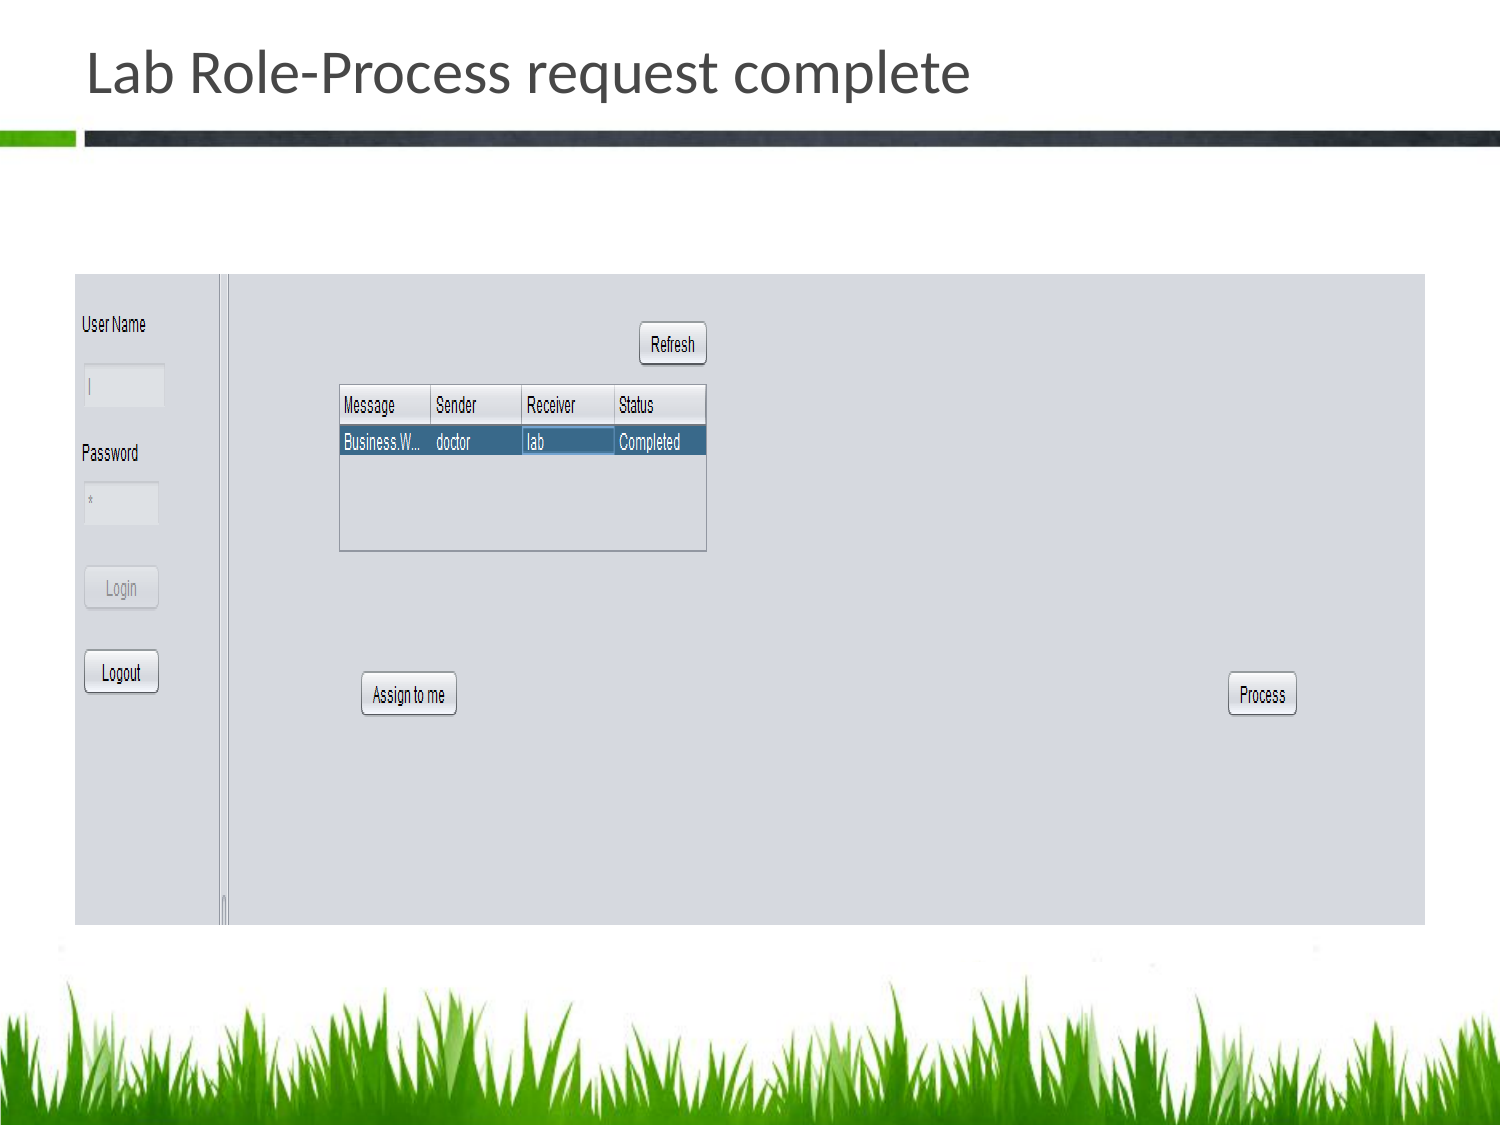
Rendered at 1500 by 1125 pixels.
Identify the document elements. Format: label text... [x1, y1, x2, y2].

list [74, 274, 1426, 926]
title Lab Role-Process request complete [71, 12, 1450, 125]
picture [0, 0, 1500, 1125]
